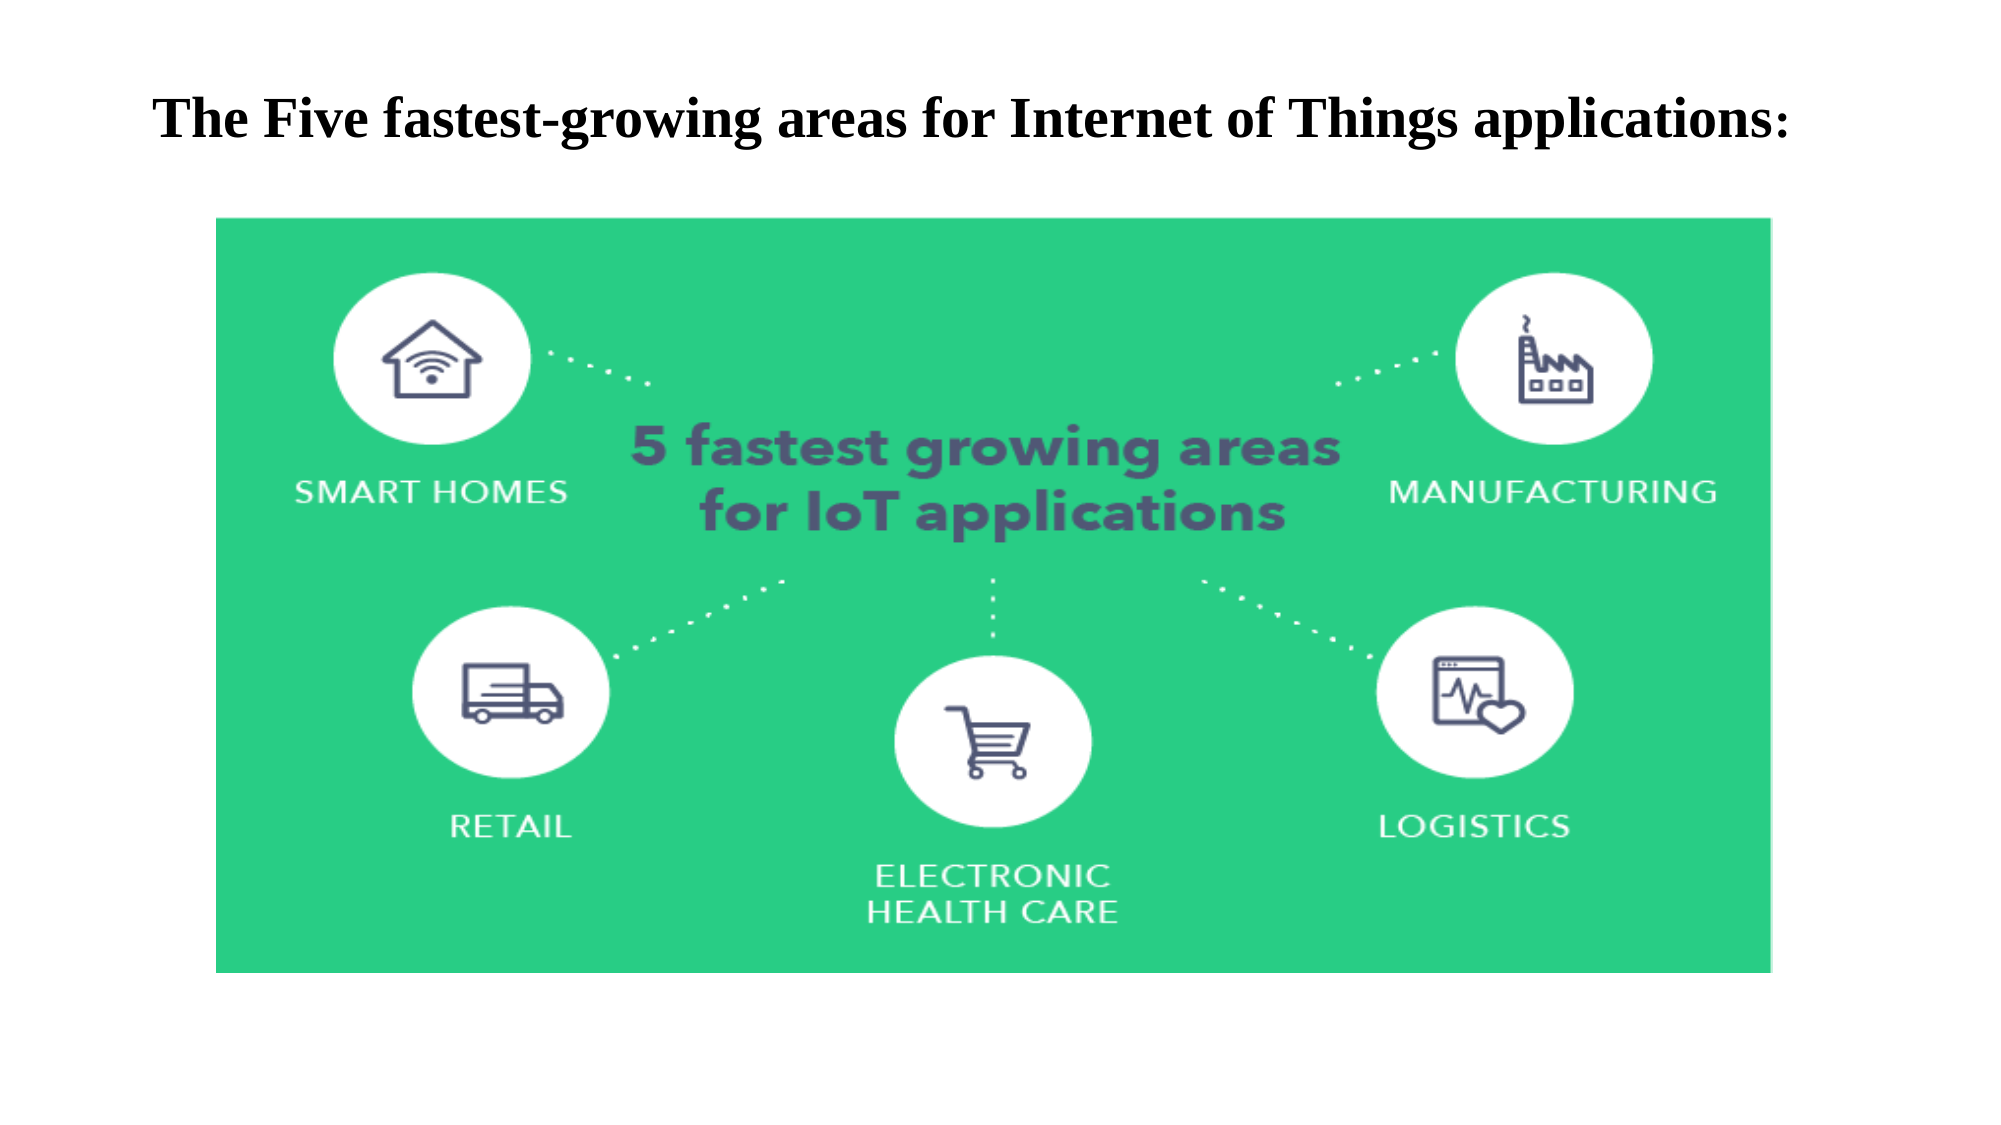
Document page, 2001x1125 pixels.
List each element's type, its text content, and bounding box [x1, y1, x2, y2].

title The Five fastest-growing areas for Internet of Things applications: [137, 59, 1863, 278]
picture [216, 217, 1773, 973]
